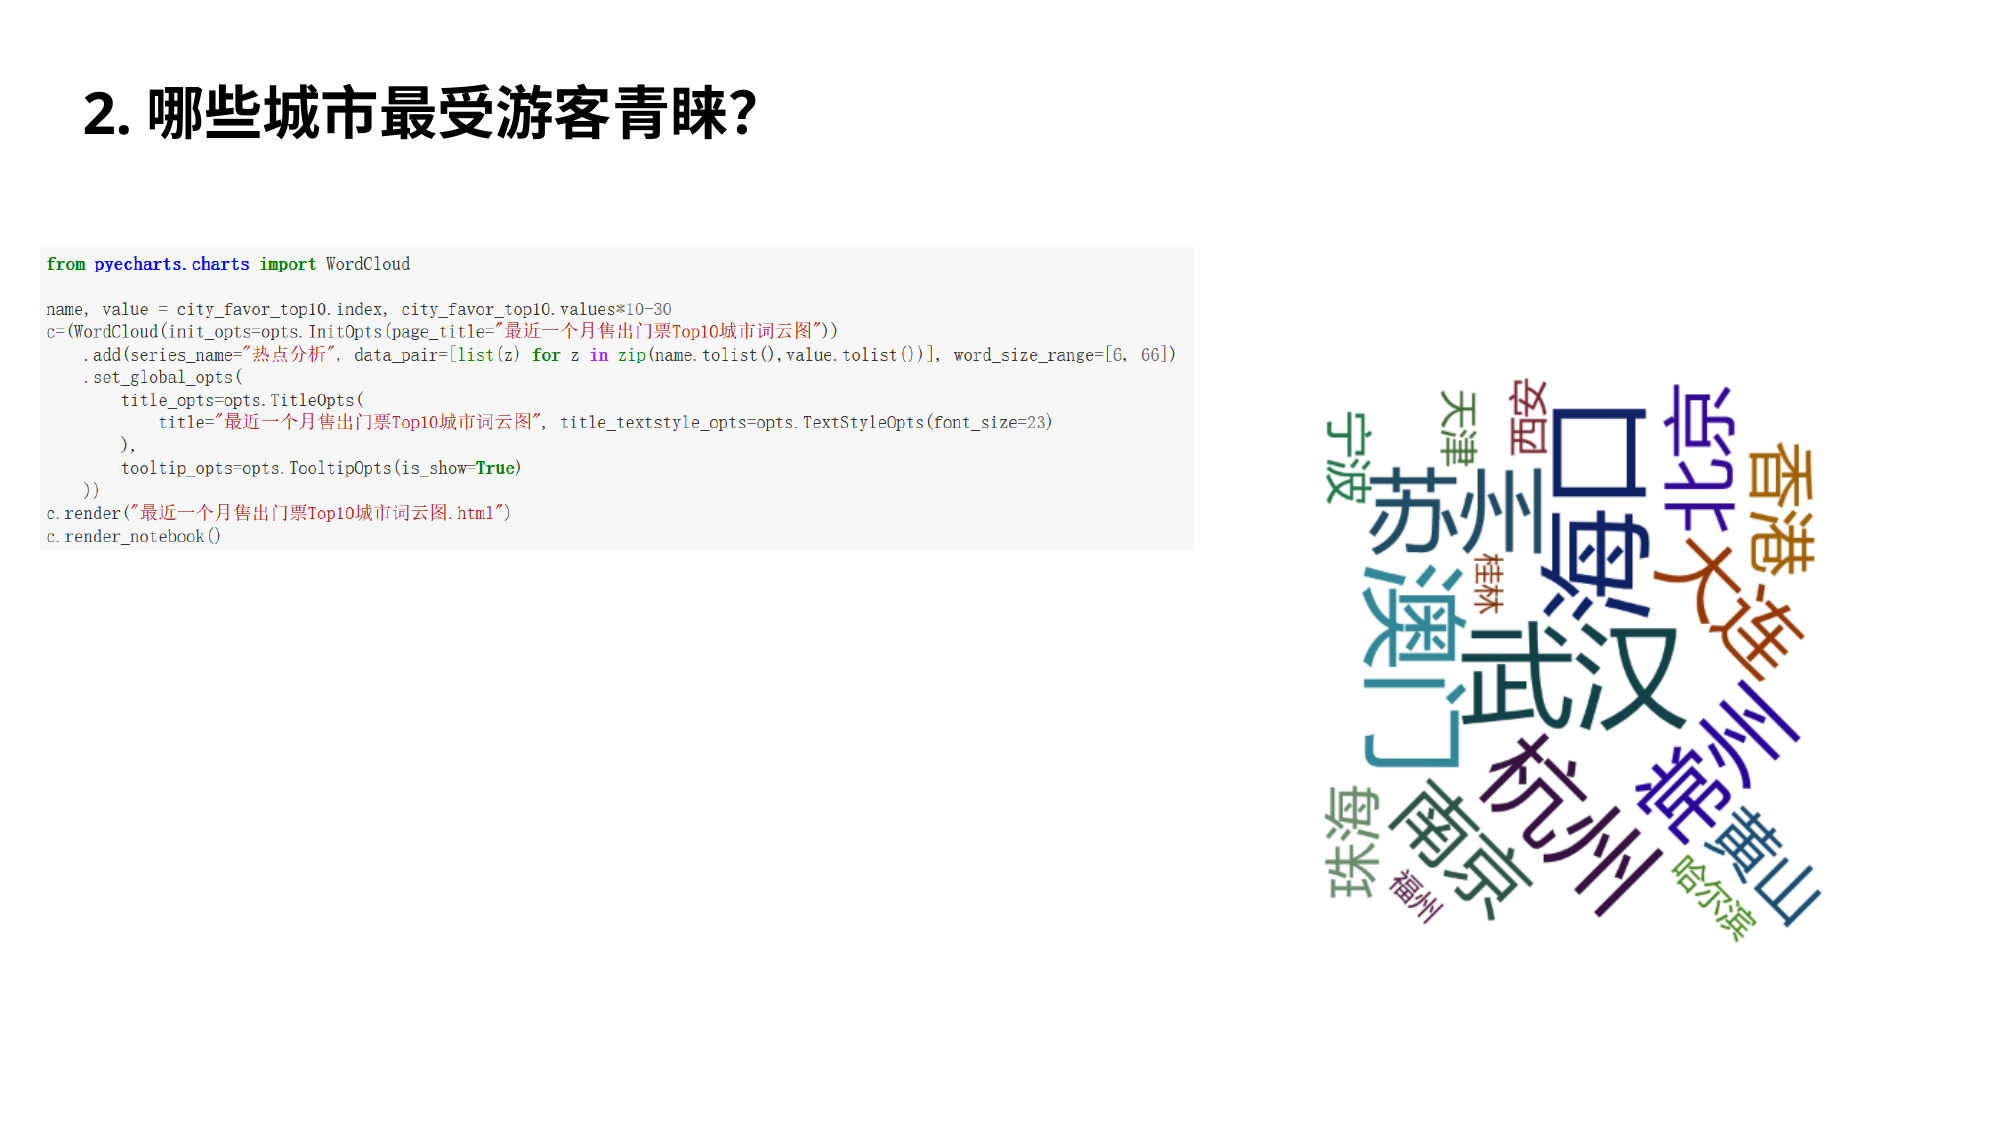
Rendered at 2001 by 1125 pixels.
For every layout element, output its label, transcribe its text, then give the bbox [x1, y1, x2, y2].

picture [1214, 300, 1931, 1017]
text_box 2.哪些城市最受游客青睐？ [67, 68, 802, 154]
picture [40, 247, 1194, 550]
